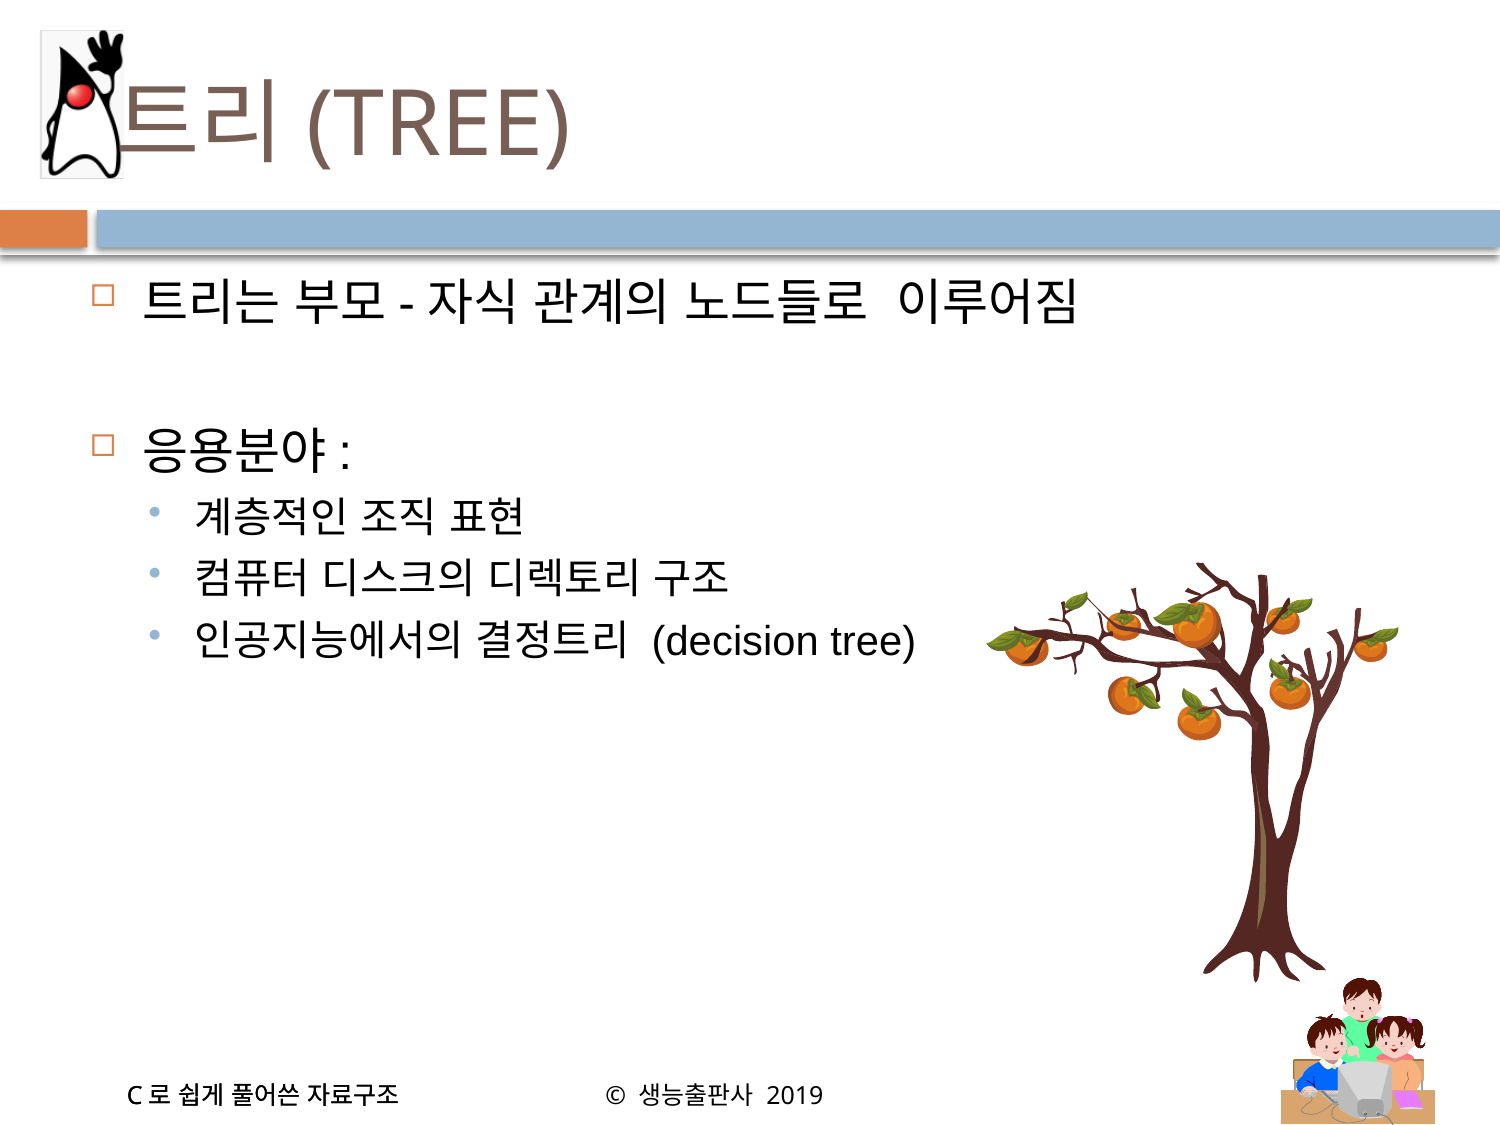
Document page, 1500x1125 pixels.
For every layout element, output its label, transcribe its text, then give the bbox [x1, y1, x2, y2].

picture [39, 75, 100, 179]
picture [985, 562, 1399, 983]
list 트리는 부모-자식 관계의 노드들로 이루어짐 응용분야: 계층적인 조직 표현 컴퓨터 디스크의 디렉토리 구조 인공지능에서의 결정트리 (decision tree) [75, 262, 1422, 843]
title 트리(TREE) [100, 75, 1438, 200]
text_box [0, 0, 1500, 75]
